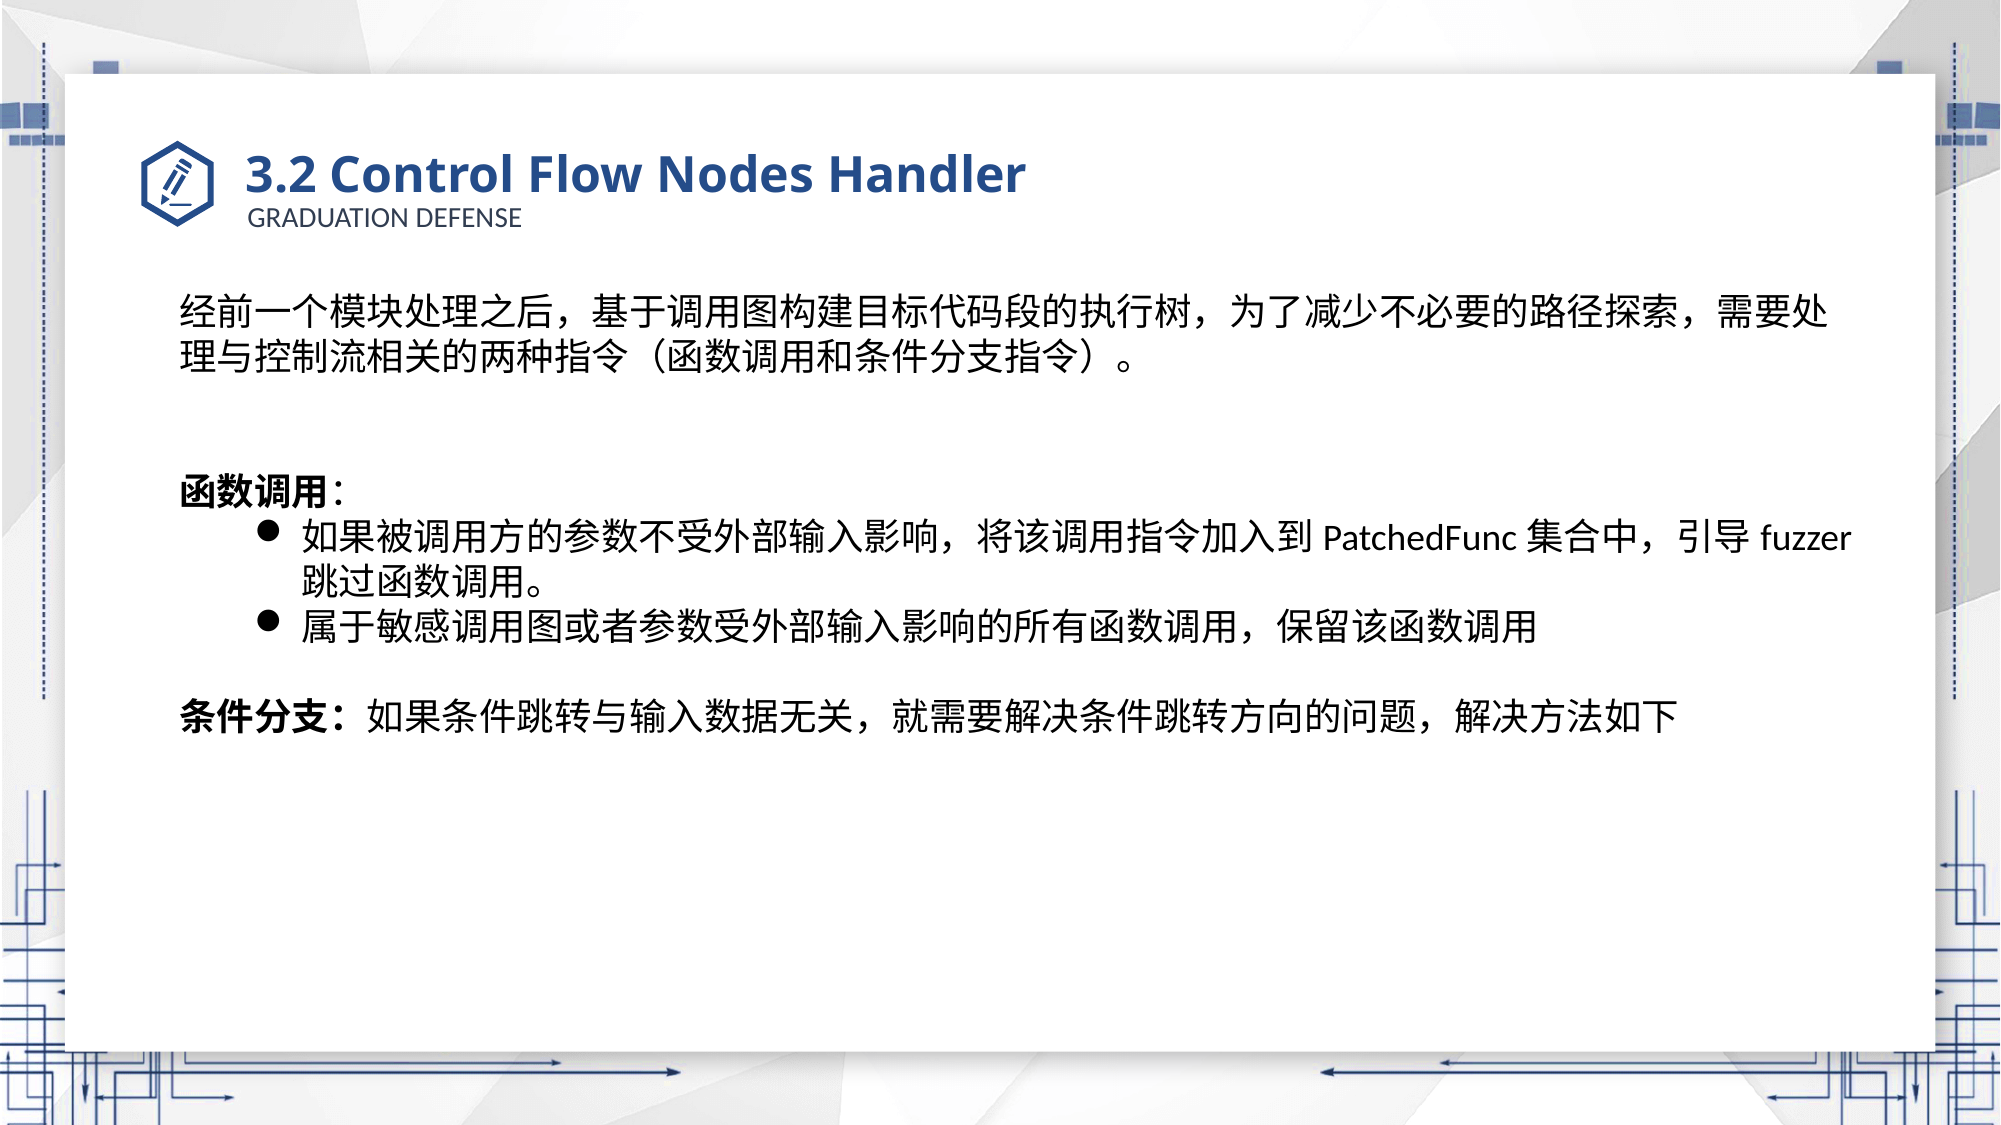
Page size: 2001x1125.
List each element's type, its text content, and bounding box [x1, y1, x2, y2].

title 3.2 Control Flow Nodes Handler [230, 123, 1272, 199]
picture [0, 0, 2001, 1125]
text_box 经前一个模块处理之后，基于调用图构建目标代码段的执行树，为了减少不必要的路径探索，需要处理与控制流相关的两种指令（函数调用和条件分支指令）。 函数调用： 如果被调用方的参数不受外部输入影响，将该调用指令加入到PatchedFunc集合中，引导fuzzer跳过函数调用。 属于敏感调用图或者参数受外部输入影响的所有函数调用，保留该函数调用 条件分支：如果条件跳转与输入数据无关，就需要解决条件跳转方向的问题，解决方法如下 [164, 280, 1877, 791]
